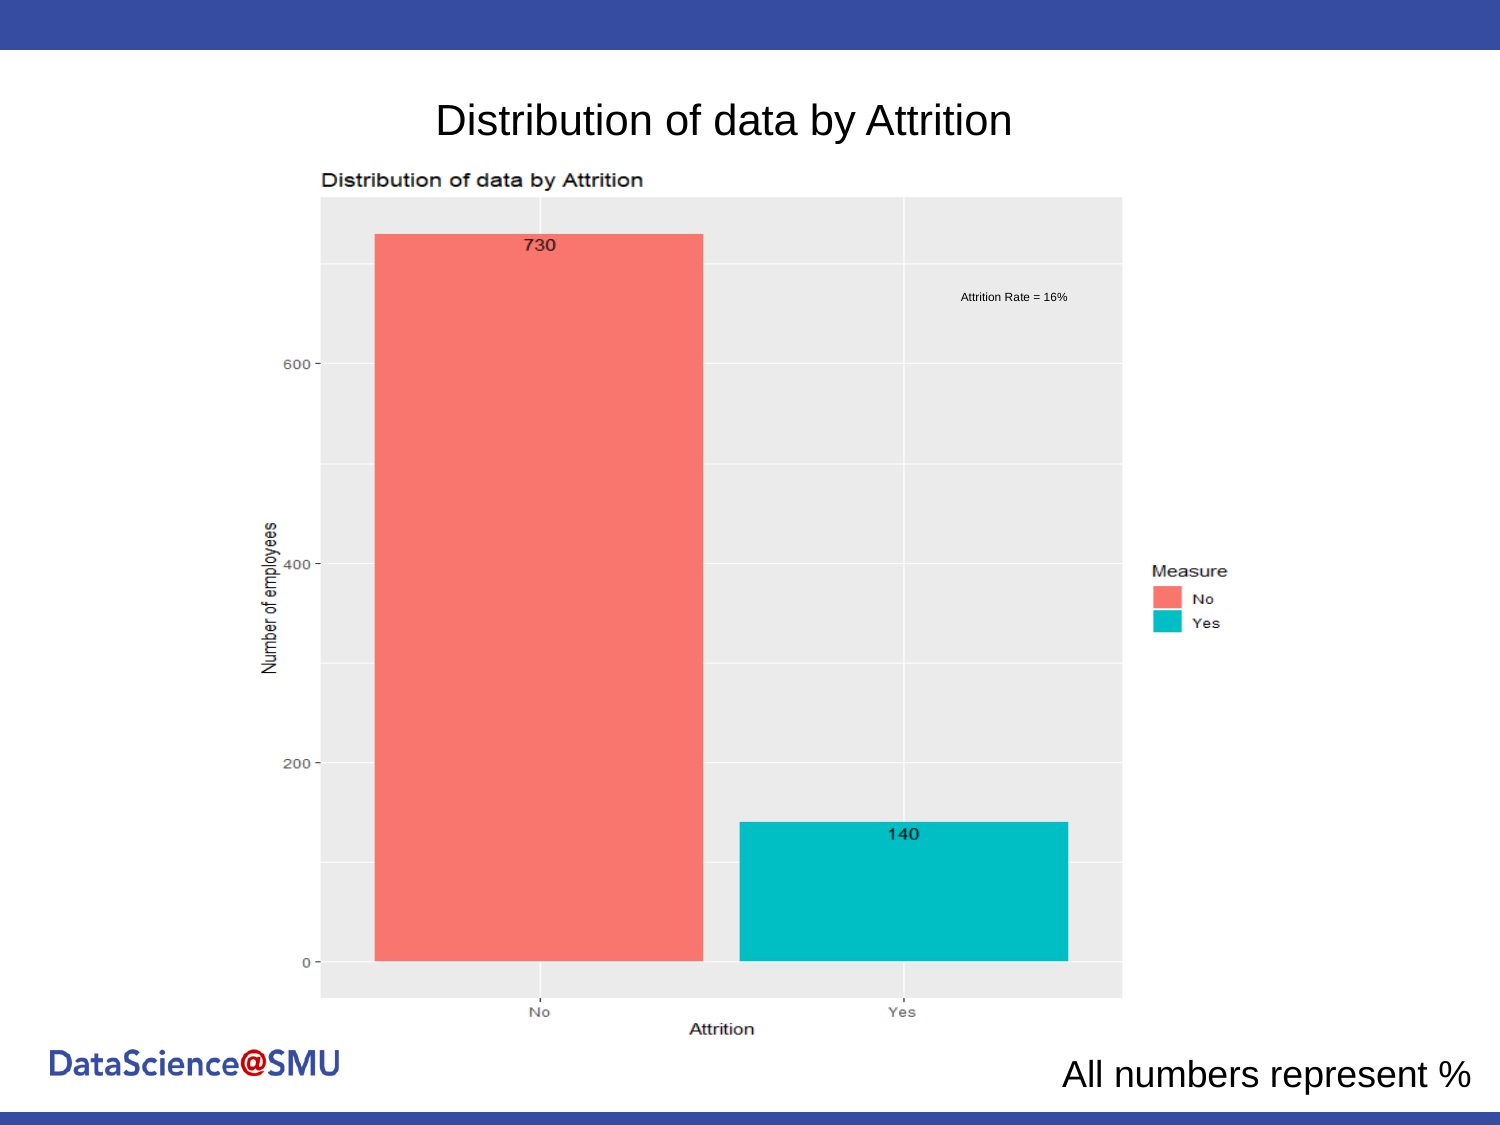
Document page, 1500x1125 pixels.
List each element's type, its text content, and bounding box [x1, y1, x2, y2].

picture [50, 1049, 339, 1076]
text_box All numbers represent % [1047, 1043, 1500, 1125]
picture [260, 169, 1240, 1043]
text_box Distribution of data by Attrition [77, 81, 1372, 220]
